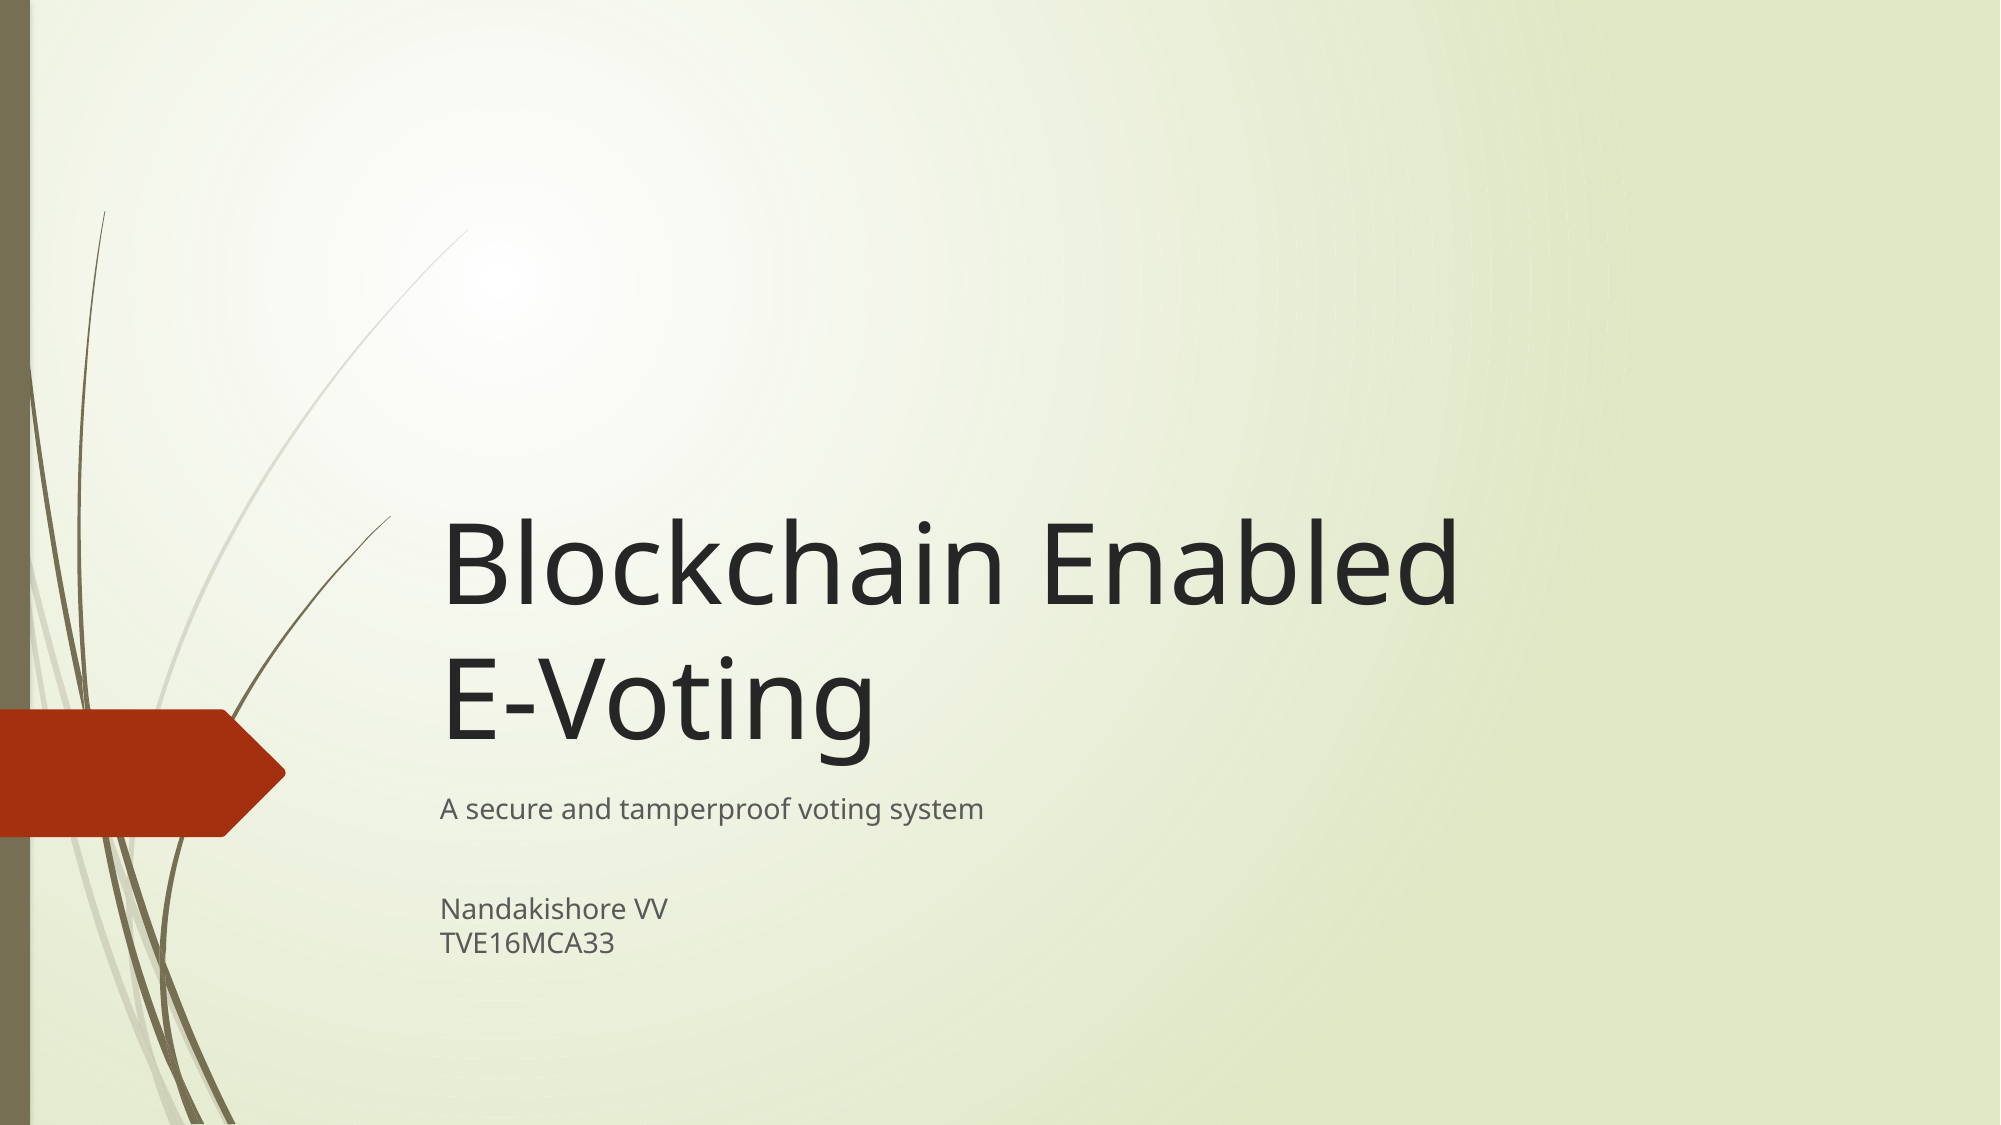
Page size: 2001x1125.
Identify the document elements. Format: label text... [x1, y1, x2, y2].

title Blockchain Enabled E-Voting [424, 398, 1888, 770]
subtitle A secure and tamperproof voting system Nandakishore VV TVE16MCA33 [424, 783, 1888, 969]
